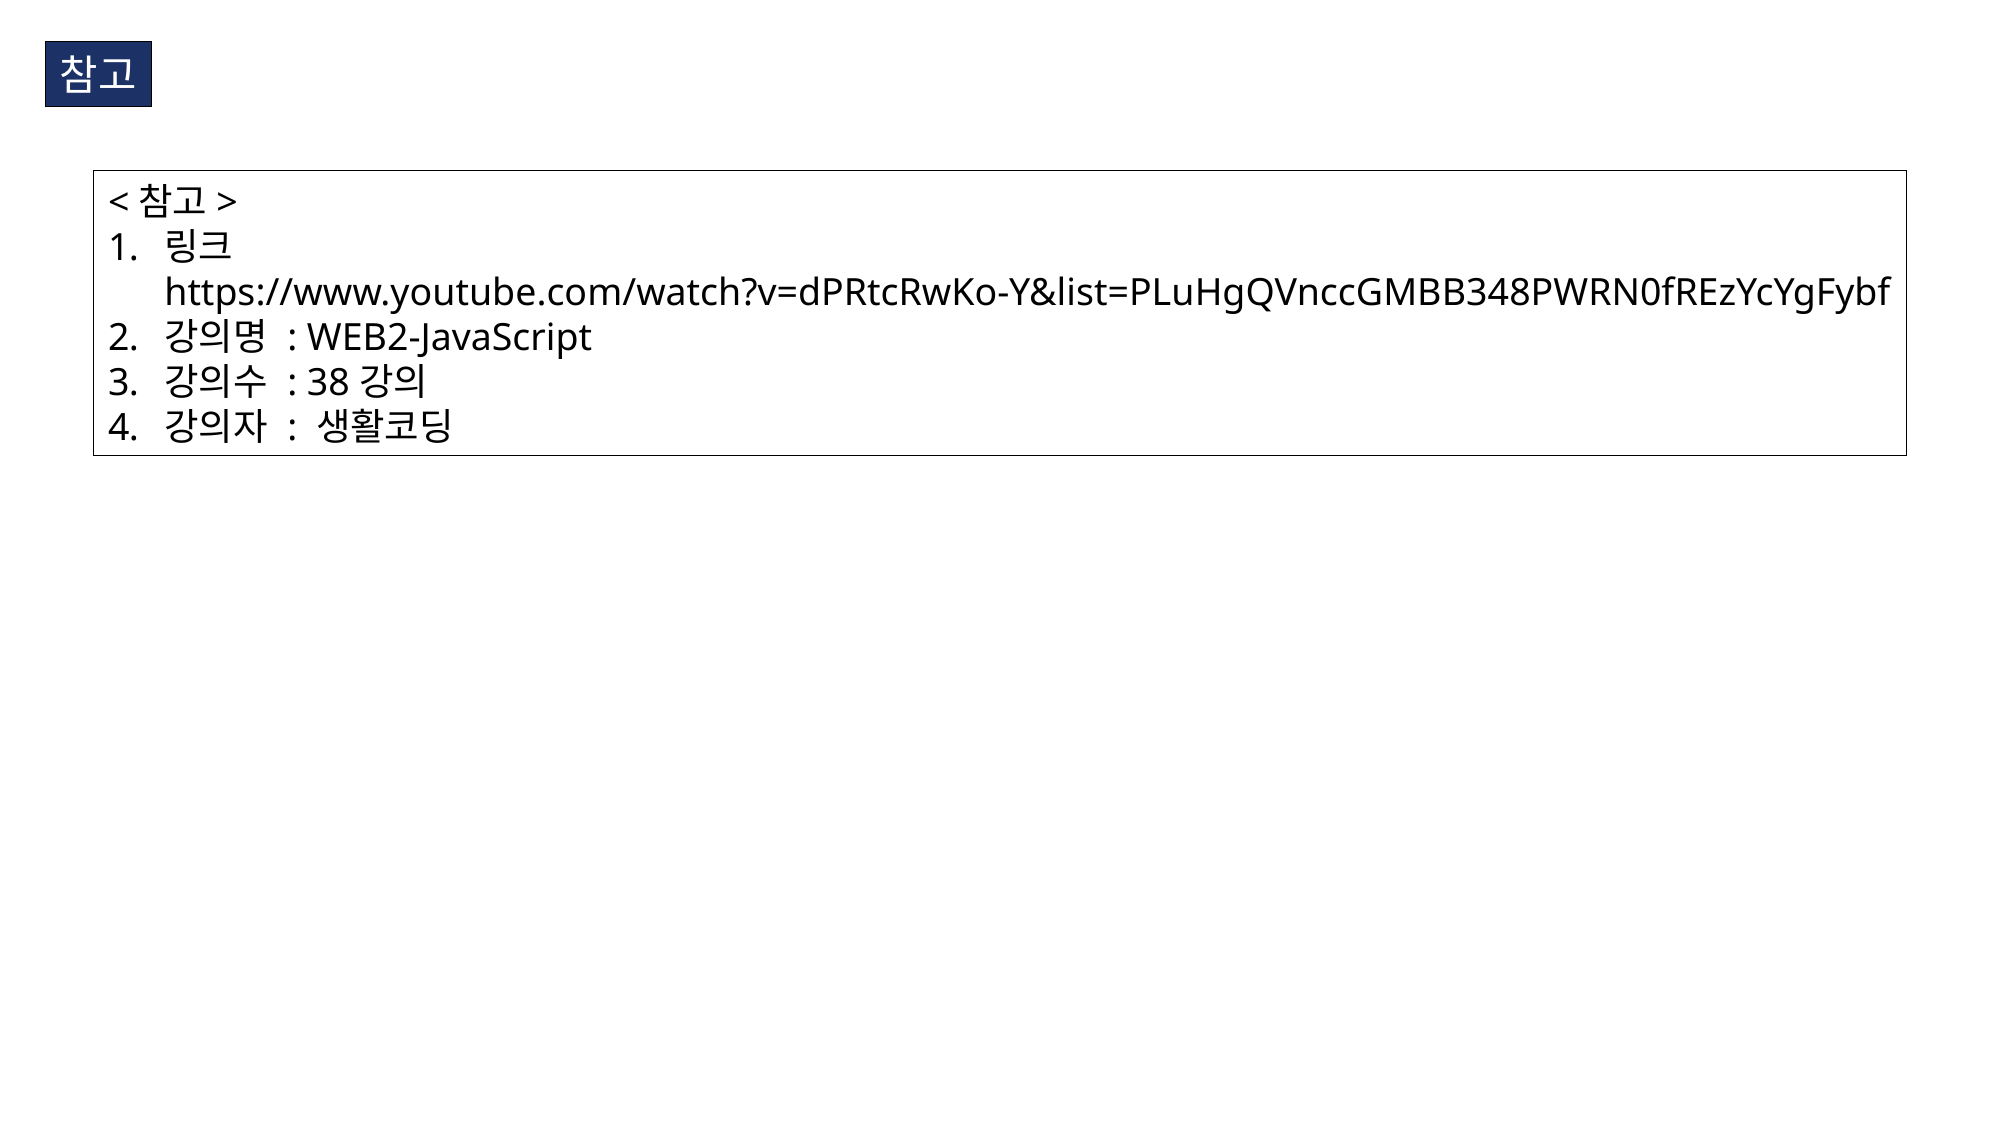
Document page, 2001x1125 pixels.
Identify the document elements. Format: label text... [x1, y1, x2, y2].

text_box <참고> 링크 https://www.youtube.com/watch?v=dPRtcRwKo-Y&list=PLuHgQVnccGMBB348PWRN0fREzYcYgFybf 강의명 : WEB2-JavaScript 강의수 : 38강의 강의자 : 생활코딩 [93, 170, 1907, 456]
text_box 참고 [45, 41, 152, 107]
